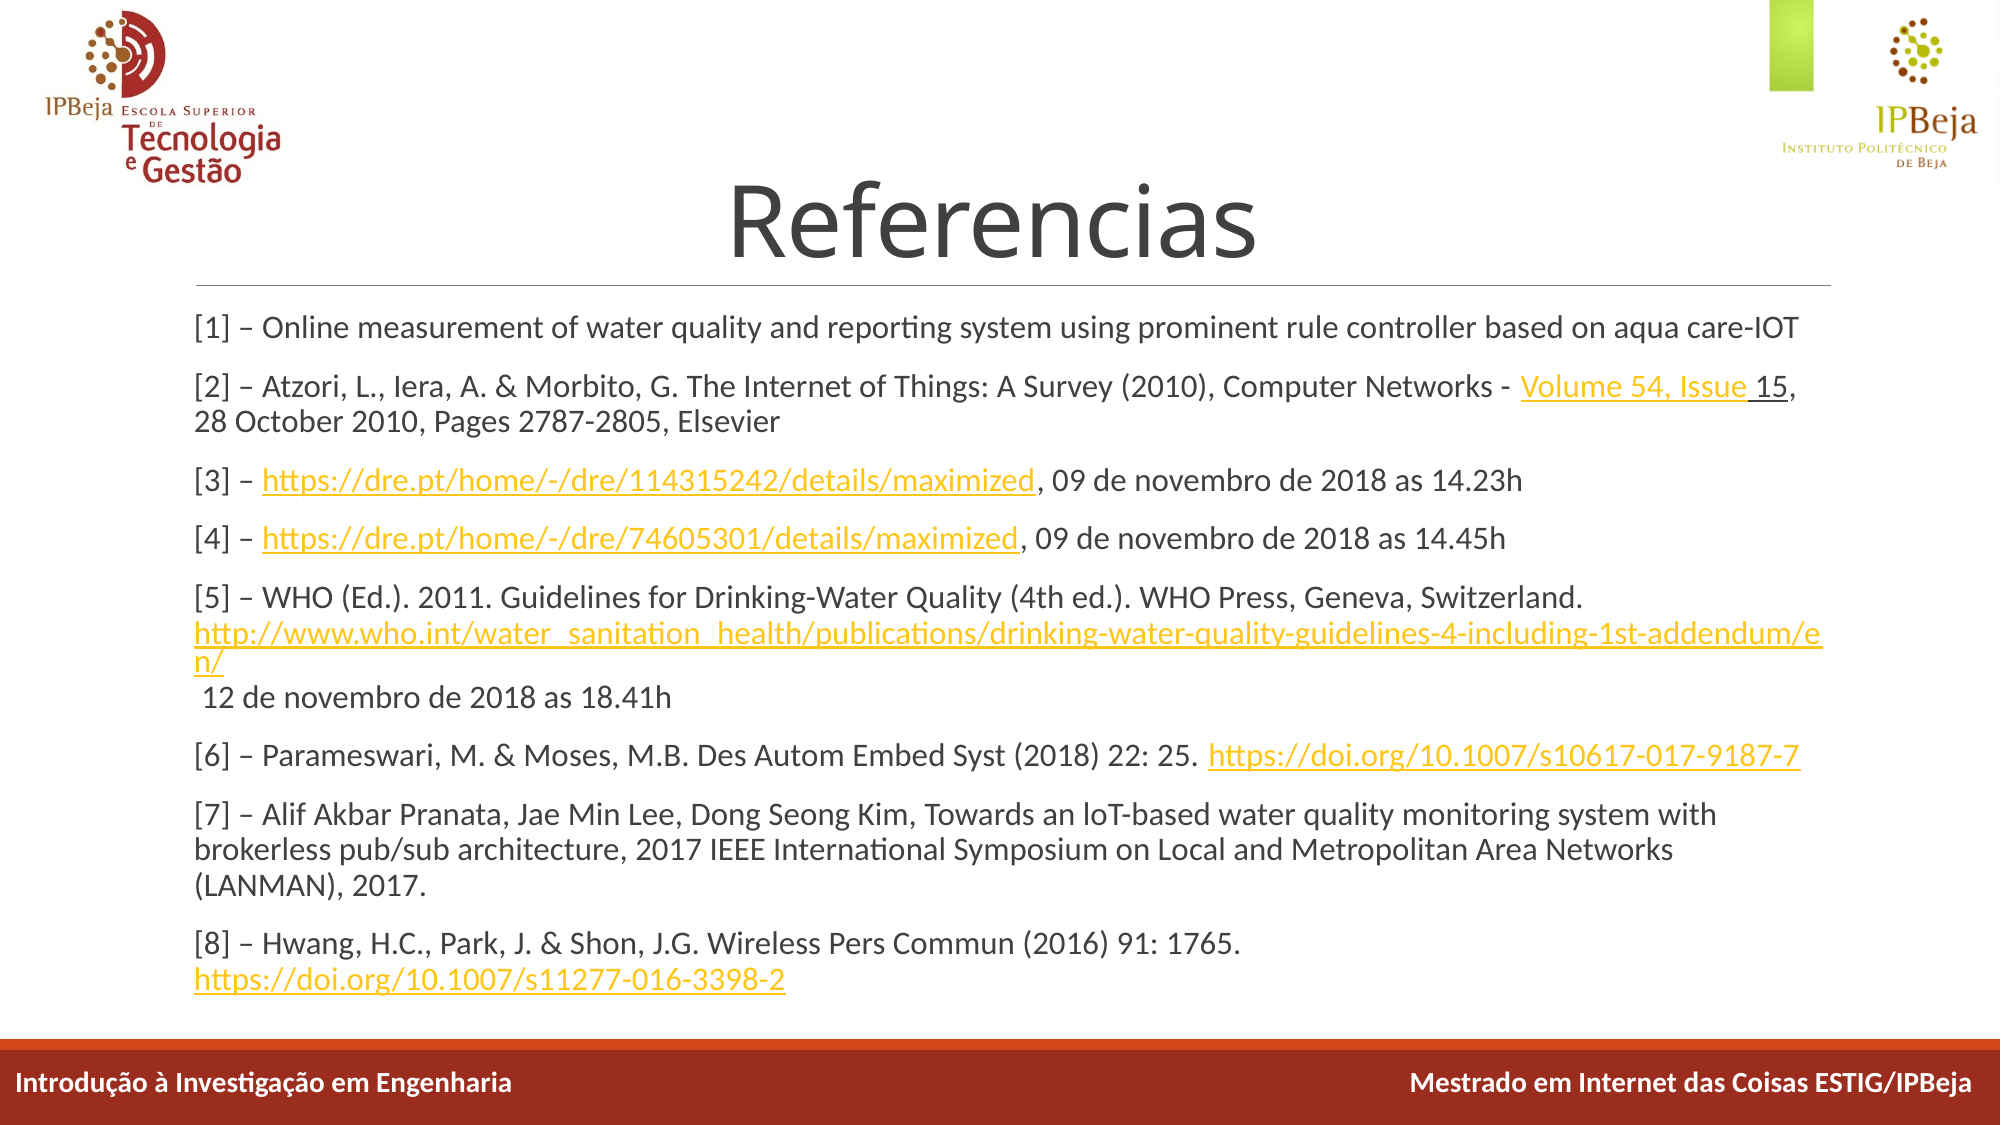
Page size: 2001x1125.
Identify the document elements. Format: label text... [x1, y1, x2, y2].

title Referencias [180, 47, 1830, 285]
list [1] – Online measurement of water quality and reporting system using prominent rule controller based on aqua care-IOT [2] – Atzori, L., Iera, A. & Morbito, G. The Internet of Things: A Survey (2010), Computer Networks - Volume 54, Issue 15, 28 October 2010, Pages 2787-2805, Elsevier [3] – https://dre.pt/home/-/dre/114315242/details/maximized, 09 de novembro de 2018 as 14.23h [4] – https://dre.pt/home/-/dre/74605301/details/maximized, 09 de novembro de 2018 as 14.45h [5] – WHO (Ed.). 2011. Guidelines for Drinking-Water Quality (4th ed.). WHO Press, Geneva, Switzerland. http://www.who.int/water_sanitation_health/publications/drinking-water-quality-guidelines-4-including-1st-addendum/en/ 12 de novembro de 2018 as 18.41h [6] – Parameswari, M. & Moses, M.B. Des Autom Embed Syst (2018) 22: 25. https://doi.org/10.1007/s10617-017-9187-7 [7] – Alif Akbar Pranata, Jae Min Lee, Dong Seong Kim, Towards an loT-based water quality monitoring system with brokerless pub/sub architecture, 2017 IEEE International Symposium on Local and Metropolitan Area Networks (LANMAN), 2017. [8] – Hwang, H.C., Park, J. & Shon, J.G. Wireless Pers Commun (2016) 91: 1765. https://doi.org/10.1007/s11277-016-3398-2 [180, 302, 1830, 1004]
picture [1768, 0, 2000, 189]
picture [0, 0, 327, 196]
text_box Introdução à Investigação em Engenharia Mestrado em Internet das Coisas ESTIG/IPBeja [0, 1004, 2000, 1125]
